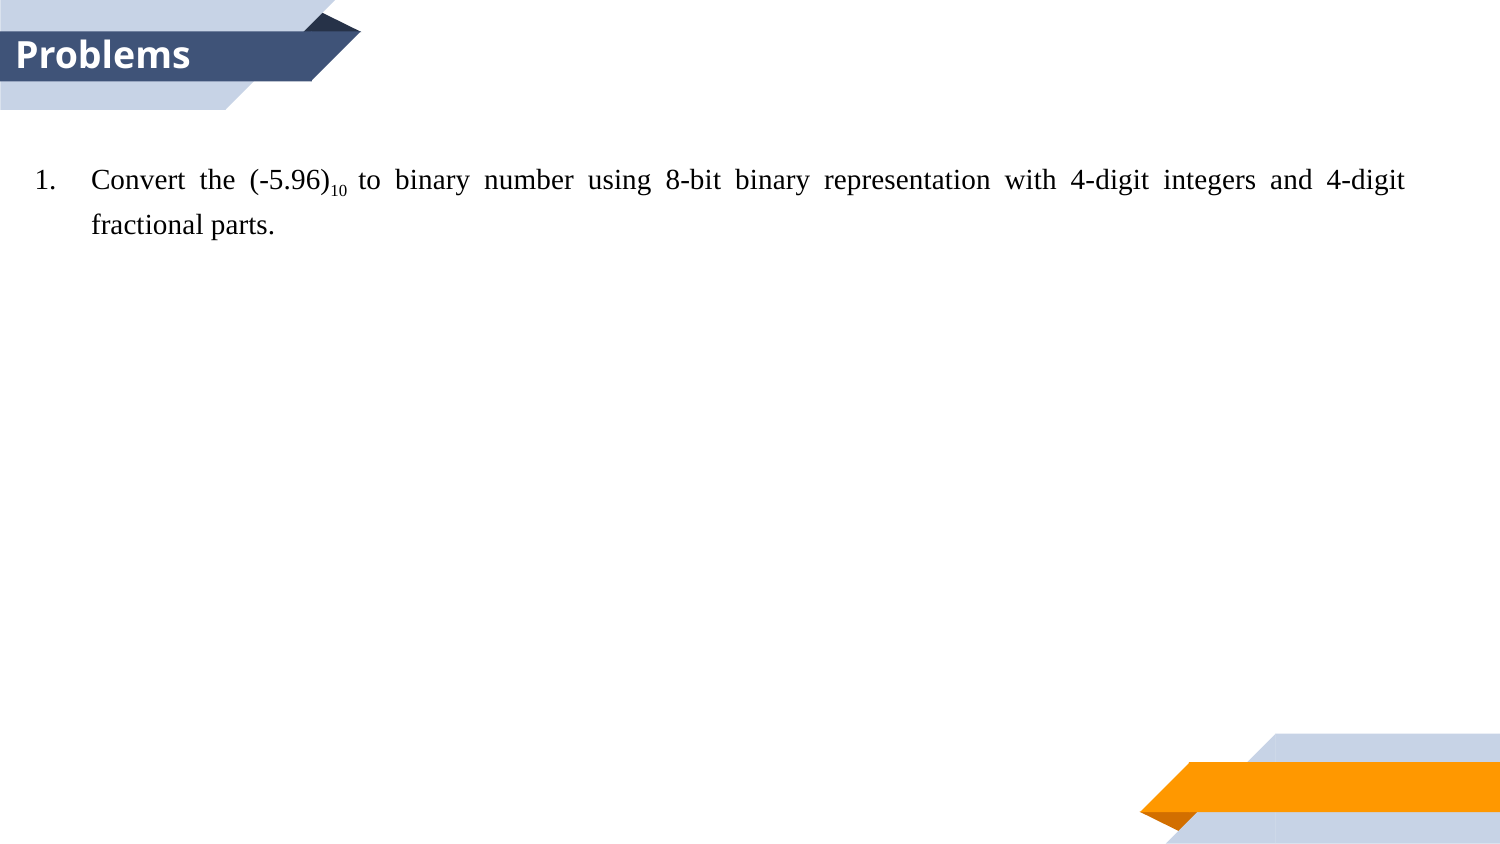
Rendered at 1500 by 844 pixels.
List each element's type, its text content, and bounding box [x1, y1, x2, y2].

slide_number [1249, 760, 1494, 813]
text_box Convert the (-5.96)10 to binary number using 8-bit binary representation with 4-digit integers and 4-digit fractional parts. [19, 146, 1422, 248]
text_box Problems [0, 23, 206, 84]
